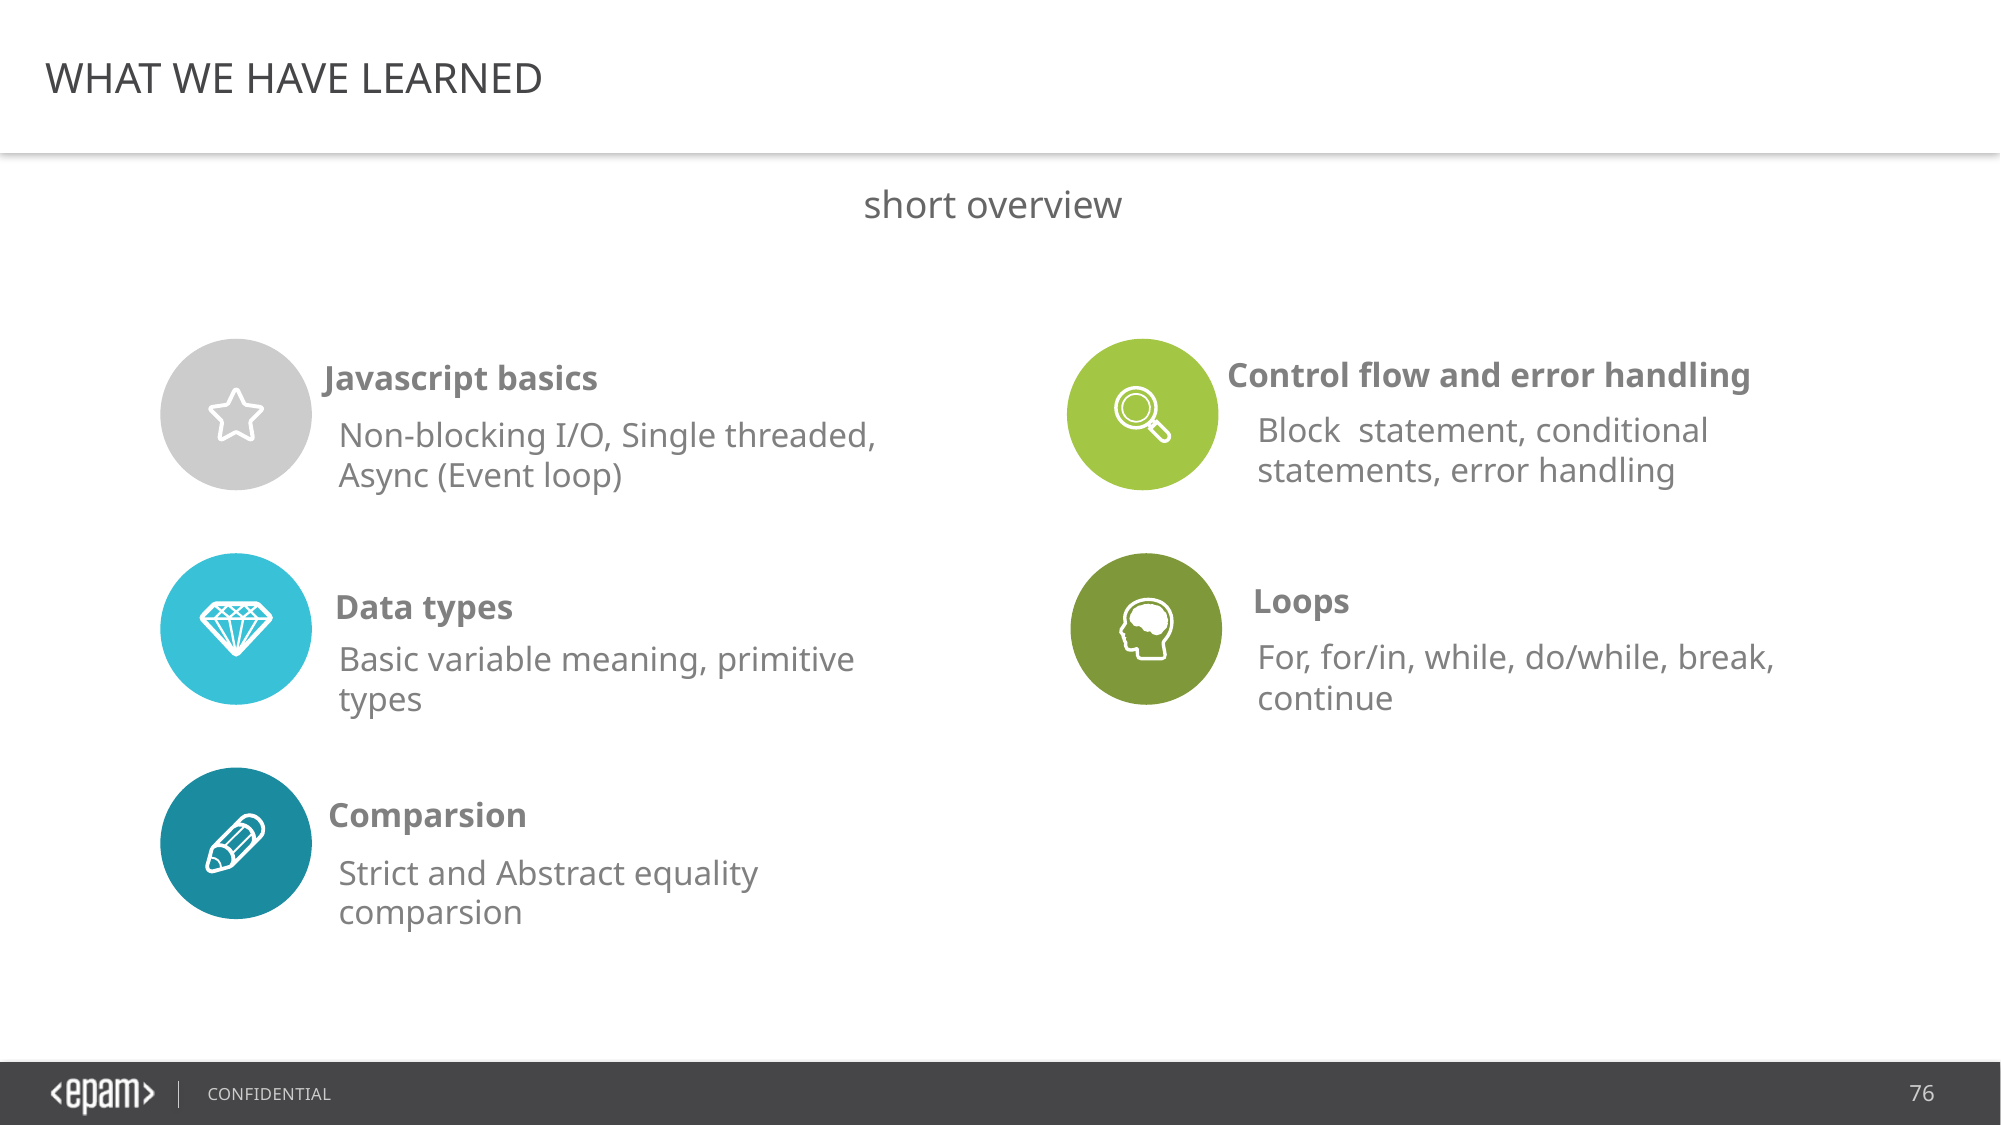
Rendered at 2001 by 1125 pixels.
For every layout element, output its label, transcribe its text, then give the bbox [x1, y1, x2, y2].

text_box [160, 338, 941, 503]
picture [50, 1078, 155, 1116]
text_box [160, 767, 941, 920]
text_box short overview [848, 173, 1138, 234]
list WHAT WE HAVE LEARNED [0, 0, 2000, 153]
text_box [160, 552, 941, 705]
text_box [1070, 552, 1892, 705]
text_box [1066, 338, 1892, 499]
